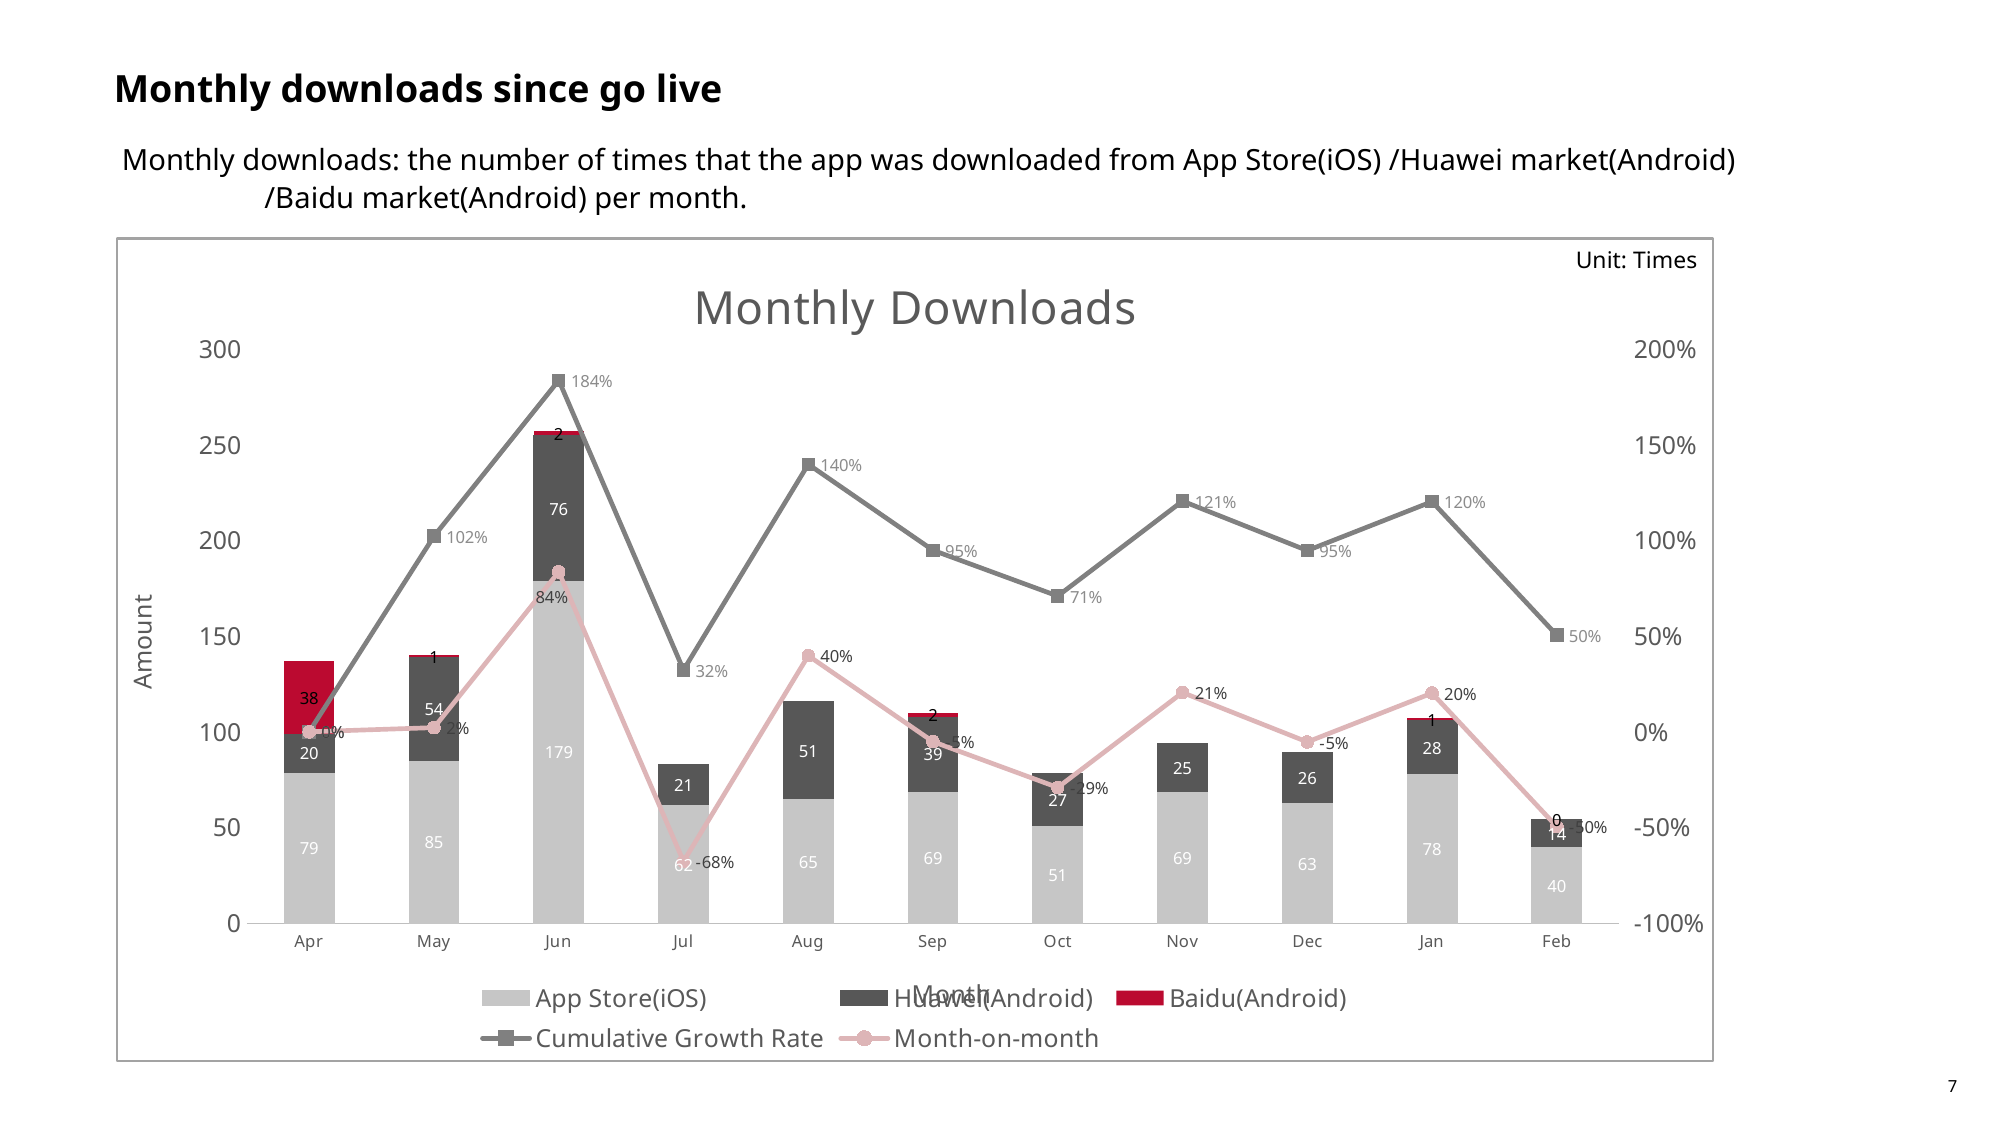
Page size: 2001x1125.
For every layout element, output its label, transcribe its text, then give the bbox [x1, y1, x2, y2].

title Monthly downloads since go live [114, 60, 1975, 161]
text_box Monthly downloads: the number of times that the app was downloaded from App Store(iOS) /Huawei market(Android) /Baidu market(Android) per month. [121, 137, 1745, 215]
chart [115, 237, 1715, 1063]
